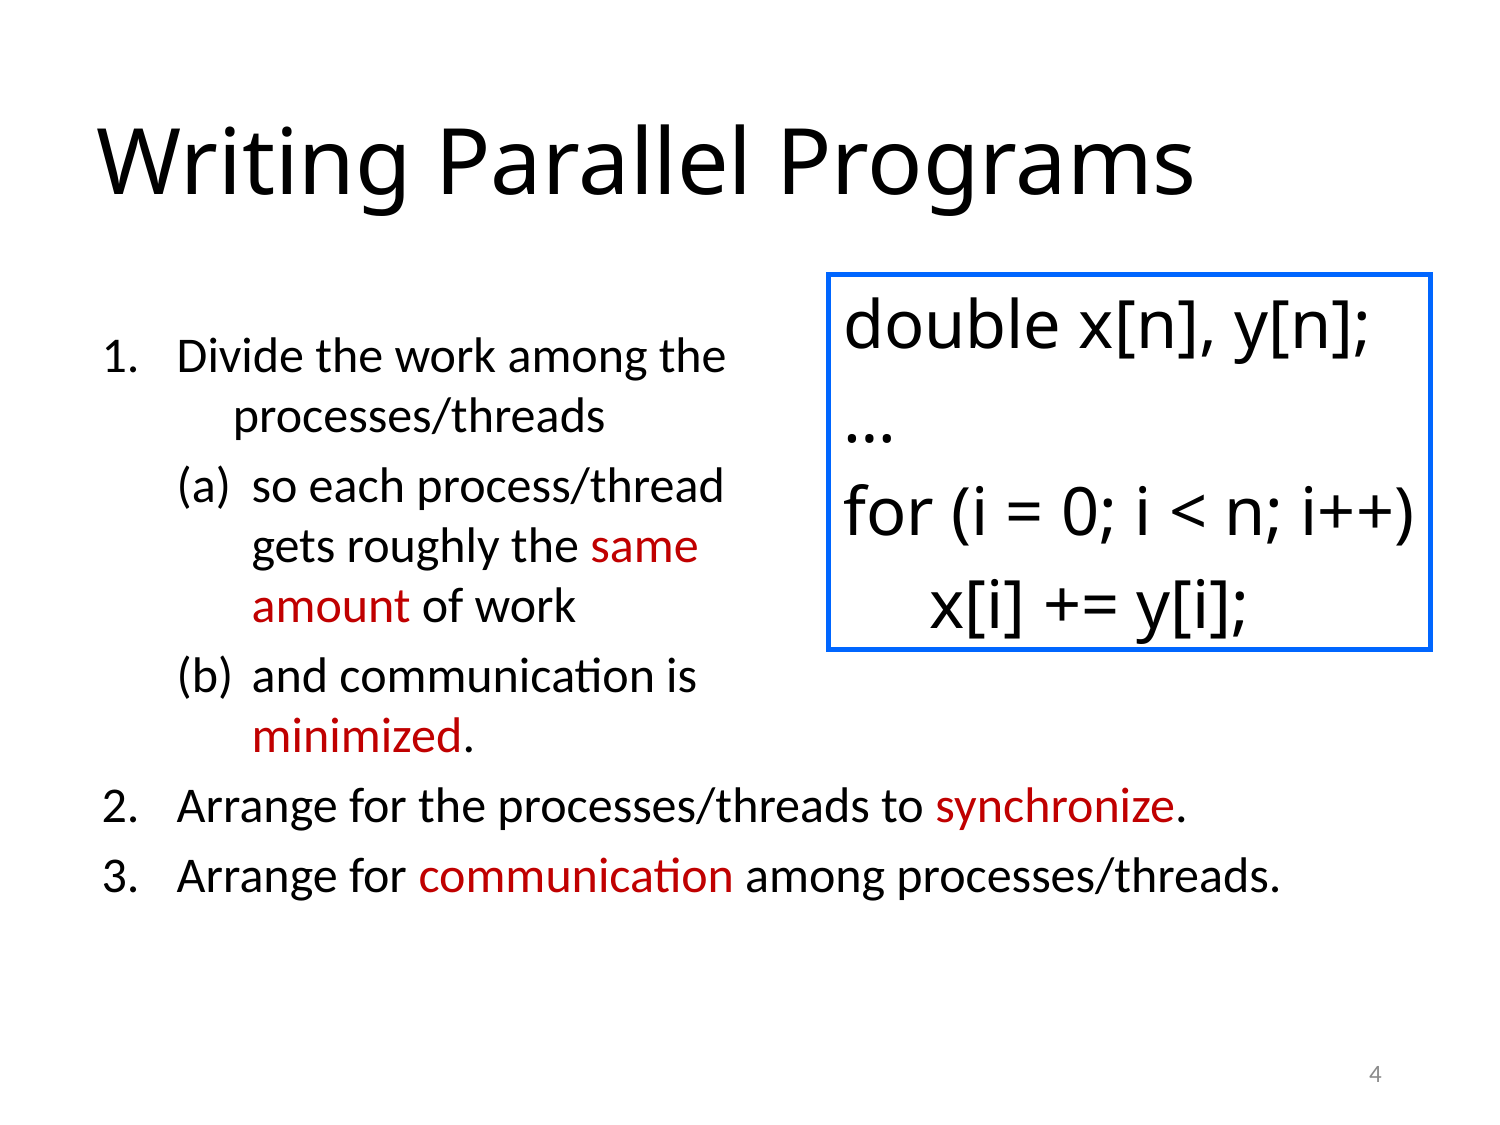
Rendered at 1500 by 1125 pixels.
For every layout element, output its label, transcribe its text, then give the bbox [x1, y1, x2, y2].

text_box double x[n], y[n]; … for (i = 0; i < n; i++) x[i] += y[i]; [828, 274, 1431, 650]
title Writing Parallel Programs [81, 107, 1440, 224]
text_box Divide the work among the processes/threads so each process/thread gets roughly the same amount of work and communication is minimized. Arrange for the processes/threads to synchronize. Arrange for communication among processes/threads. [86, 315, 1297, 910]
slide_number 4 [1059, 1042, 1397, 1103]
